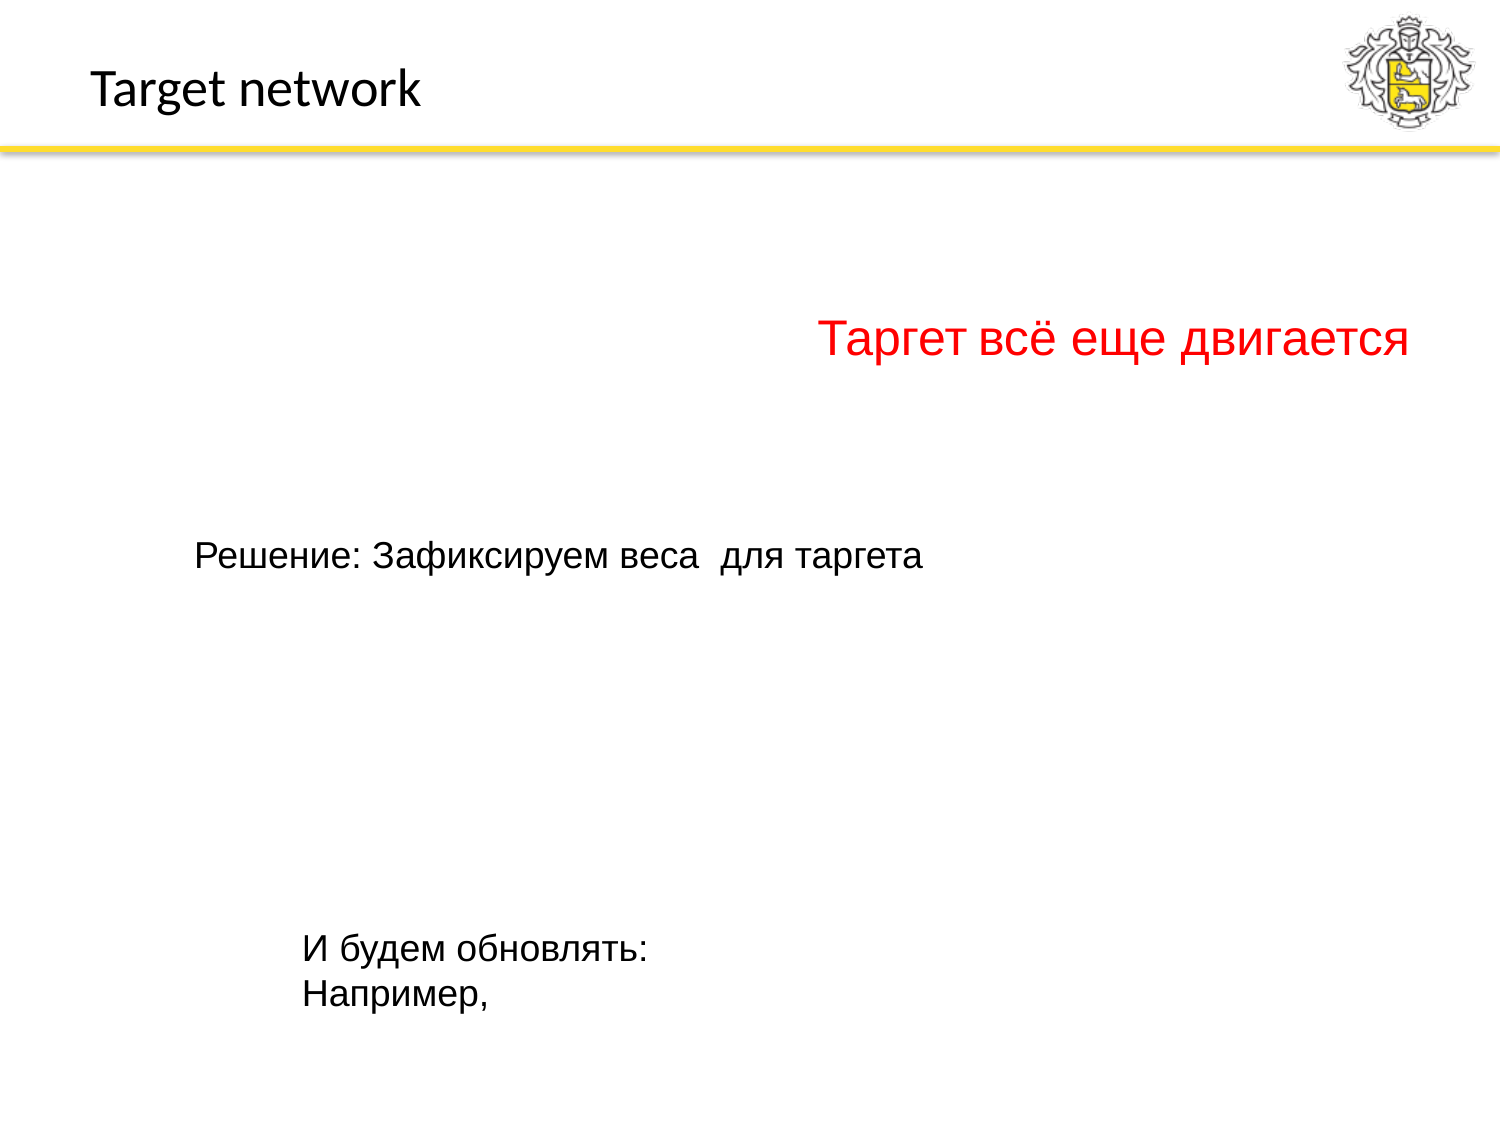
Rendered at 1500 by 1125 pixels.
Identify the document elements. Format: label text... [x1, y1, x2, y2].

title Target network [75, 50, 1425, 119]
text_box Таргет всё еще двигается [802, 297, 1426, 373]
